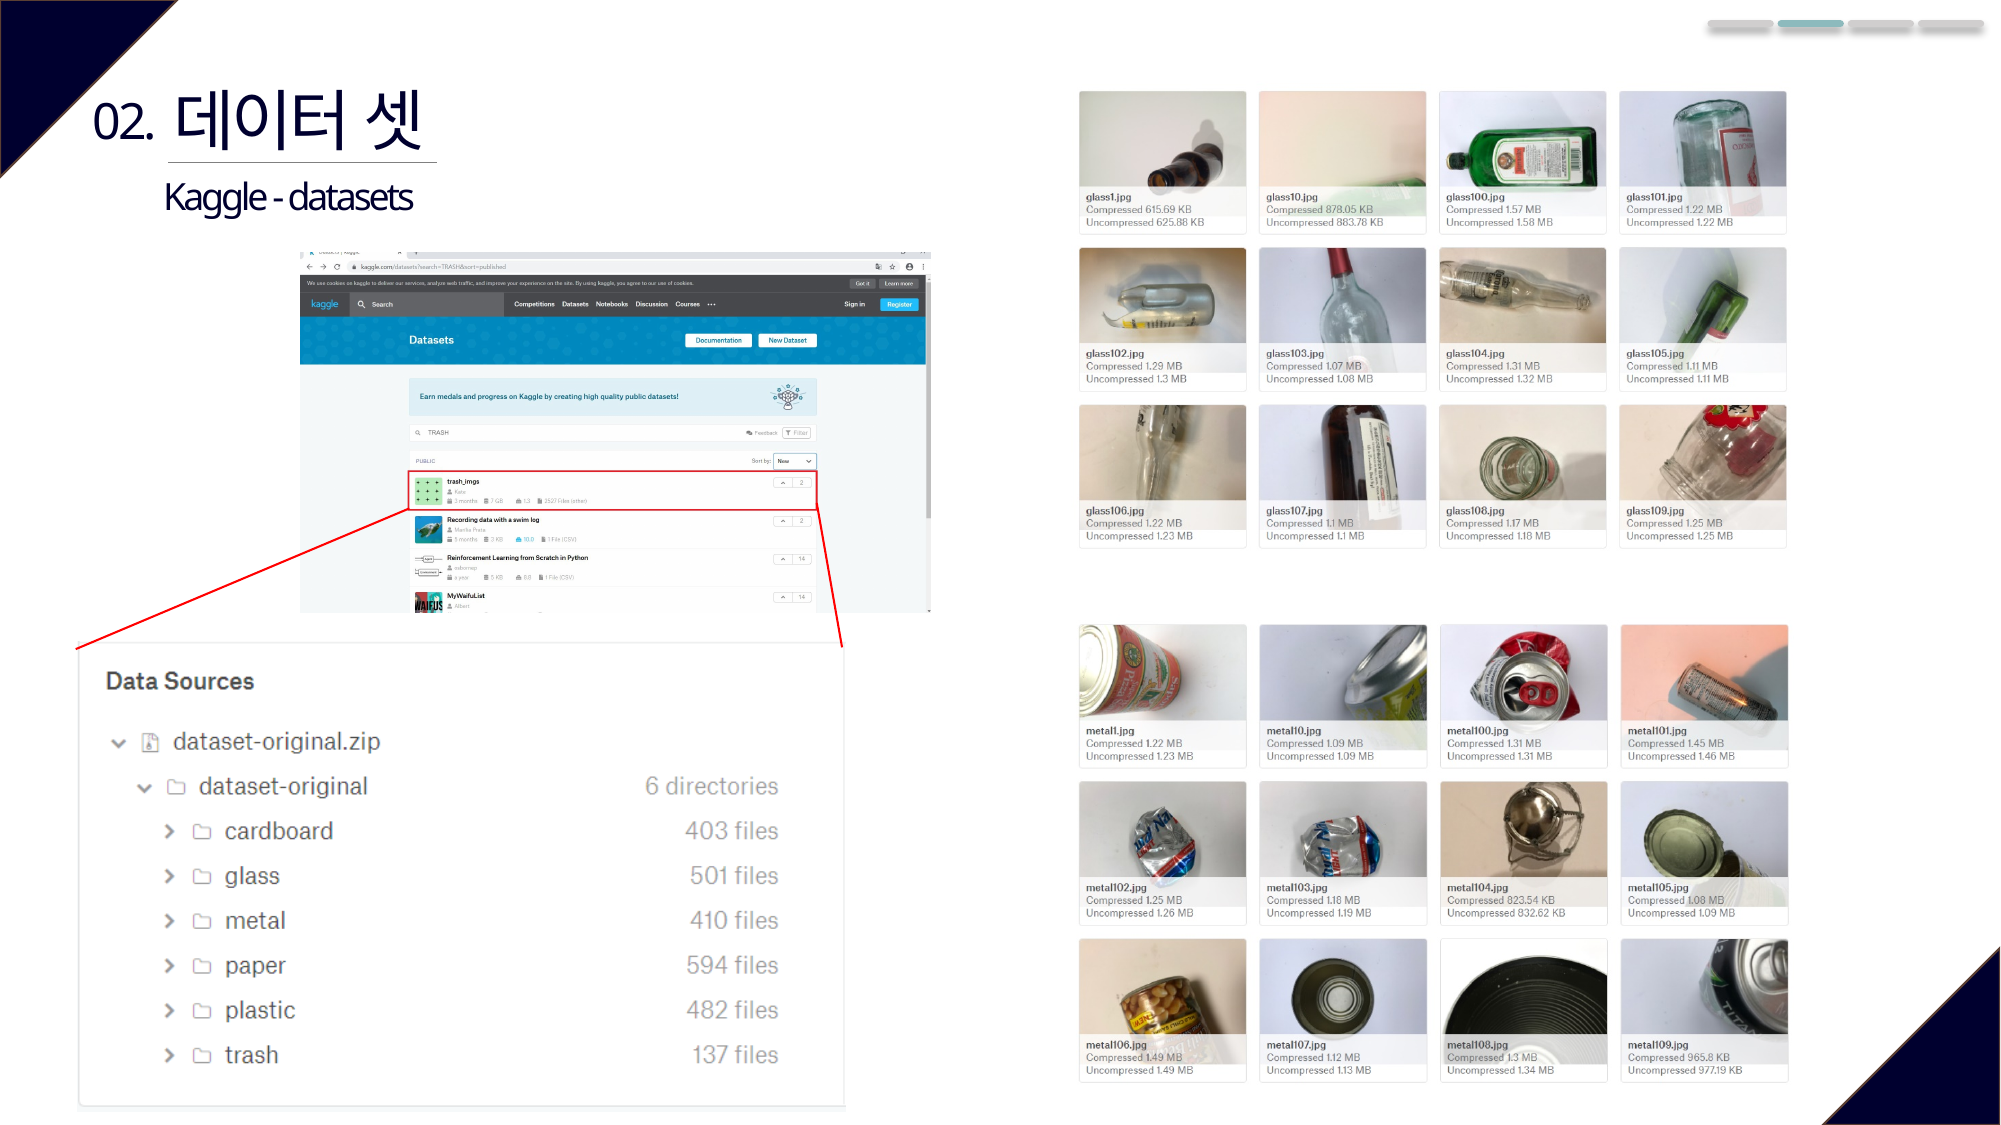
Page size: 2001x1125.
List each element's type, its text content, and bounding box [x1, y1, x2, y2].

picture [300, 252, 931, 613]
picture [1076, 614, 1794, 1088]
picture [414, 337, 425, 343]
text_box Kaggle - datasets [148, 165, 430, 225]
picture [77, 641, 846, 1112]
picture [1070, 81, 1799, 555]
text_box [75, 508, 410, 650]
text_box 02. [78, 81, 172, 157]
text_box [816, 502, 843, 648]
picture [758, 334, 817, 347]
picture [428, 338, 453, 344]
text_box 데이터 셋 [158, 71, 441, 167]
picture [686, 334, 752, 347]
